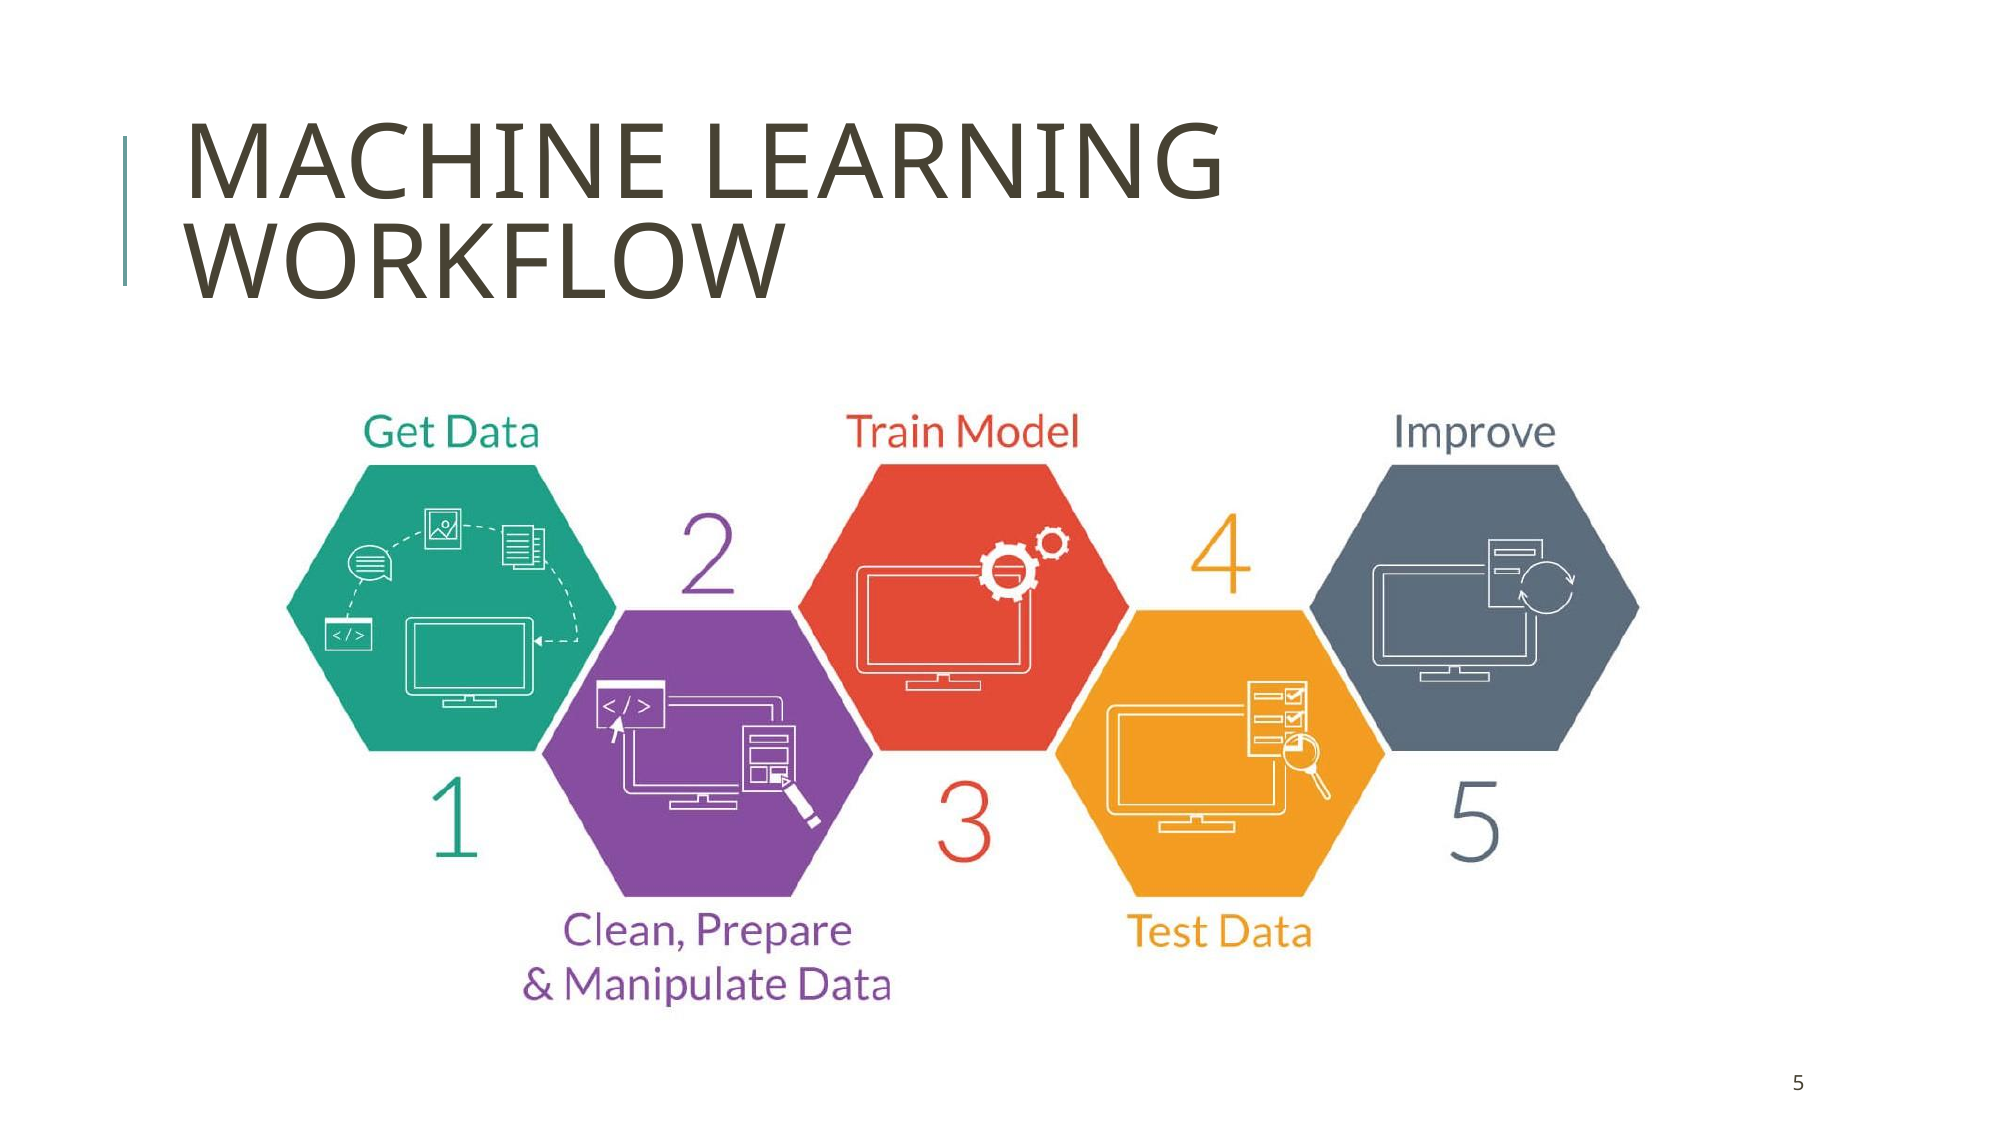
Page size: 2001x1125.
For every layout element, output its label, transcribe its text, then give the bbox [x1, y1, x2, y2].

picture [248, 374, 1682, 1036]
title MACHINE LEARNING WORKFLOW [168, 96, 1763, 342]
slide_number 5 [1777, 1061, 1938, 1107]
